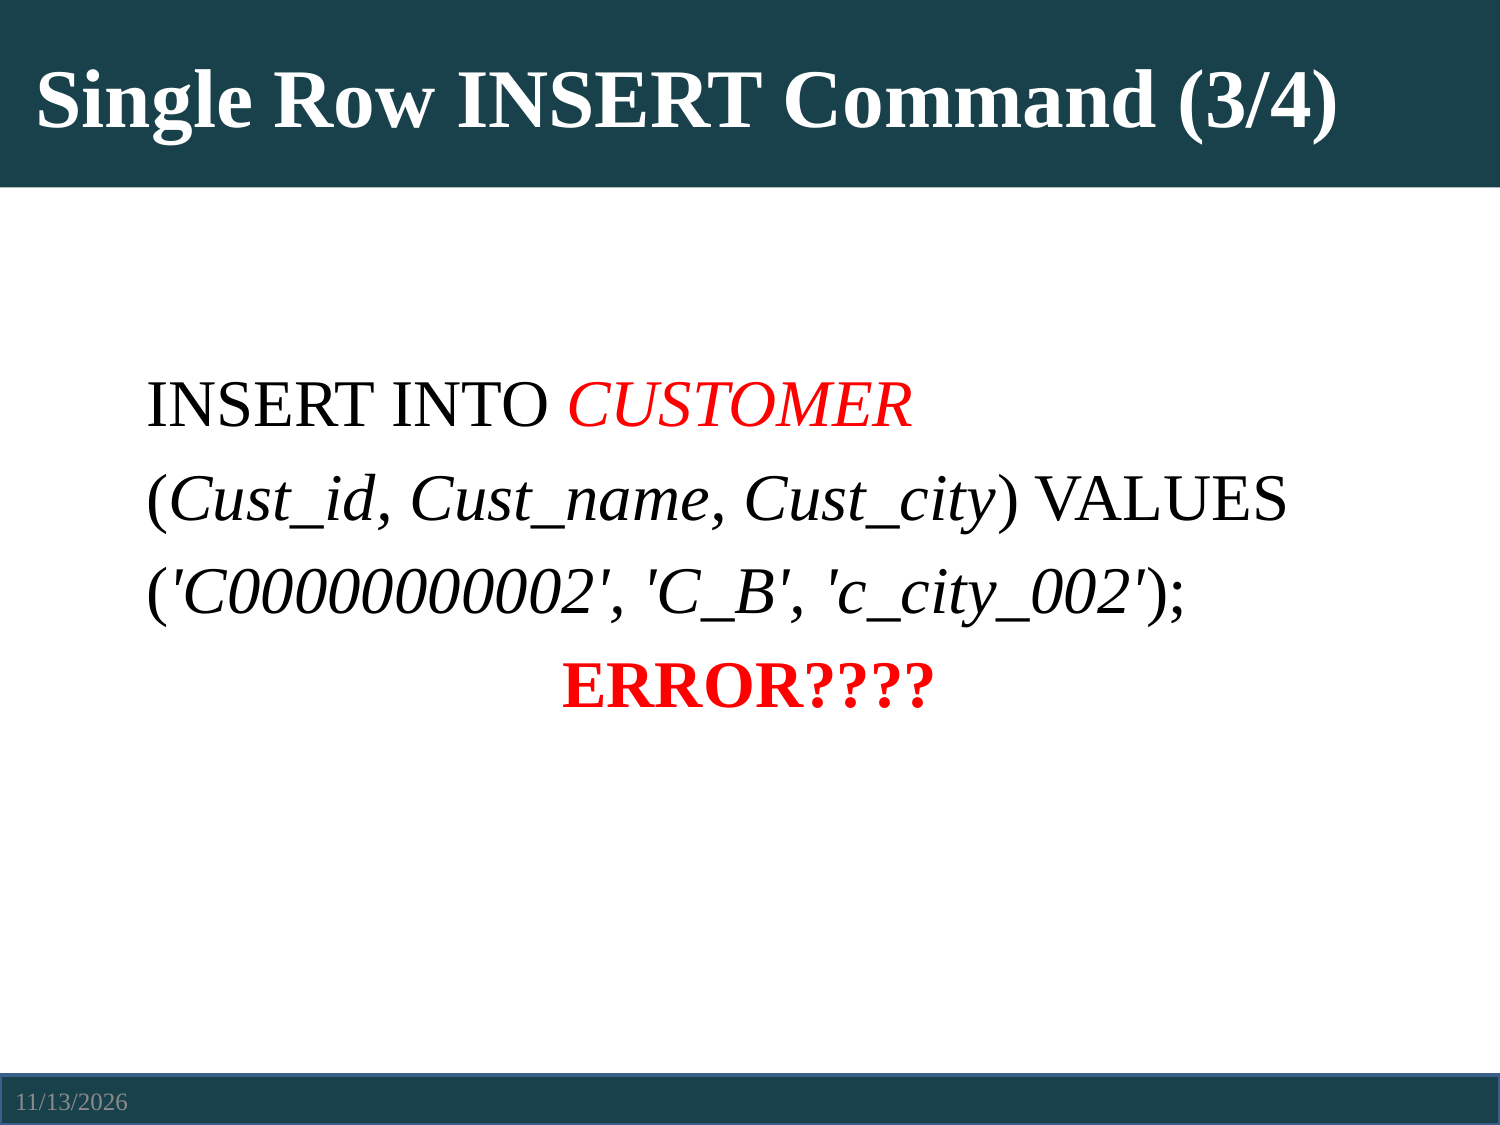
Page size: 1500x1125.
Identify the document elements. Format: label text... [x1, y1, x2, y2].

list INSERT INTO CUSTOMER (Cust_id, Cust_name, Cust_city) VALUES ('C00000000002', 'C_B', 'c_city_002'); ERROR???? [75, 262, 1425, 1005]
title Single Row INSERT Command (3/4) [0, 0, 1500, 188]
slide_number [0, 1074, 350, 1125]
